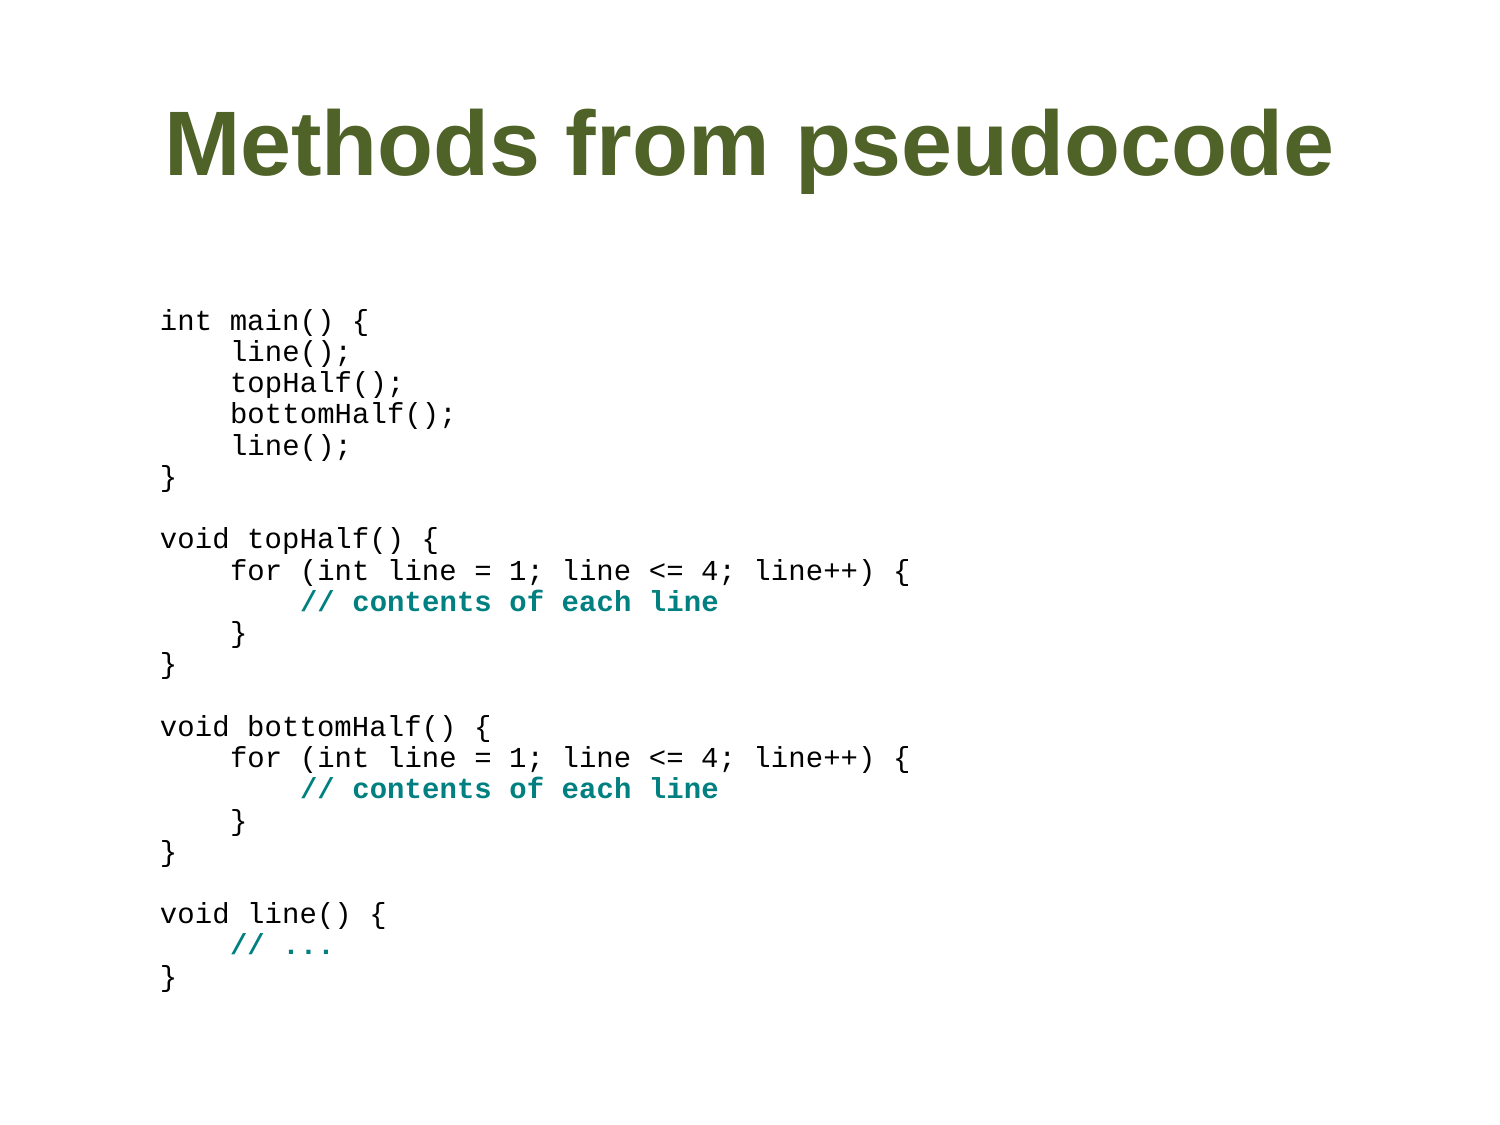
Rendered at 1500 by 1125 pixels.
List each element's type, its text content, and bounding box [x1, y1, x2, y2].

title Methods from pseudocode [75, 45, 1425, 233]
list int main() { line(); topHalf(); bottomHalf(); line(); } void topHalf() { for (int line = 1; line <= 4; line++) { // contents of each line } } void bottomHalf() { for (int line = 1; line <= 4; line++) { // contents of each line } } void line() { // ... } [75, 262, 1425, 1005]
